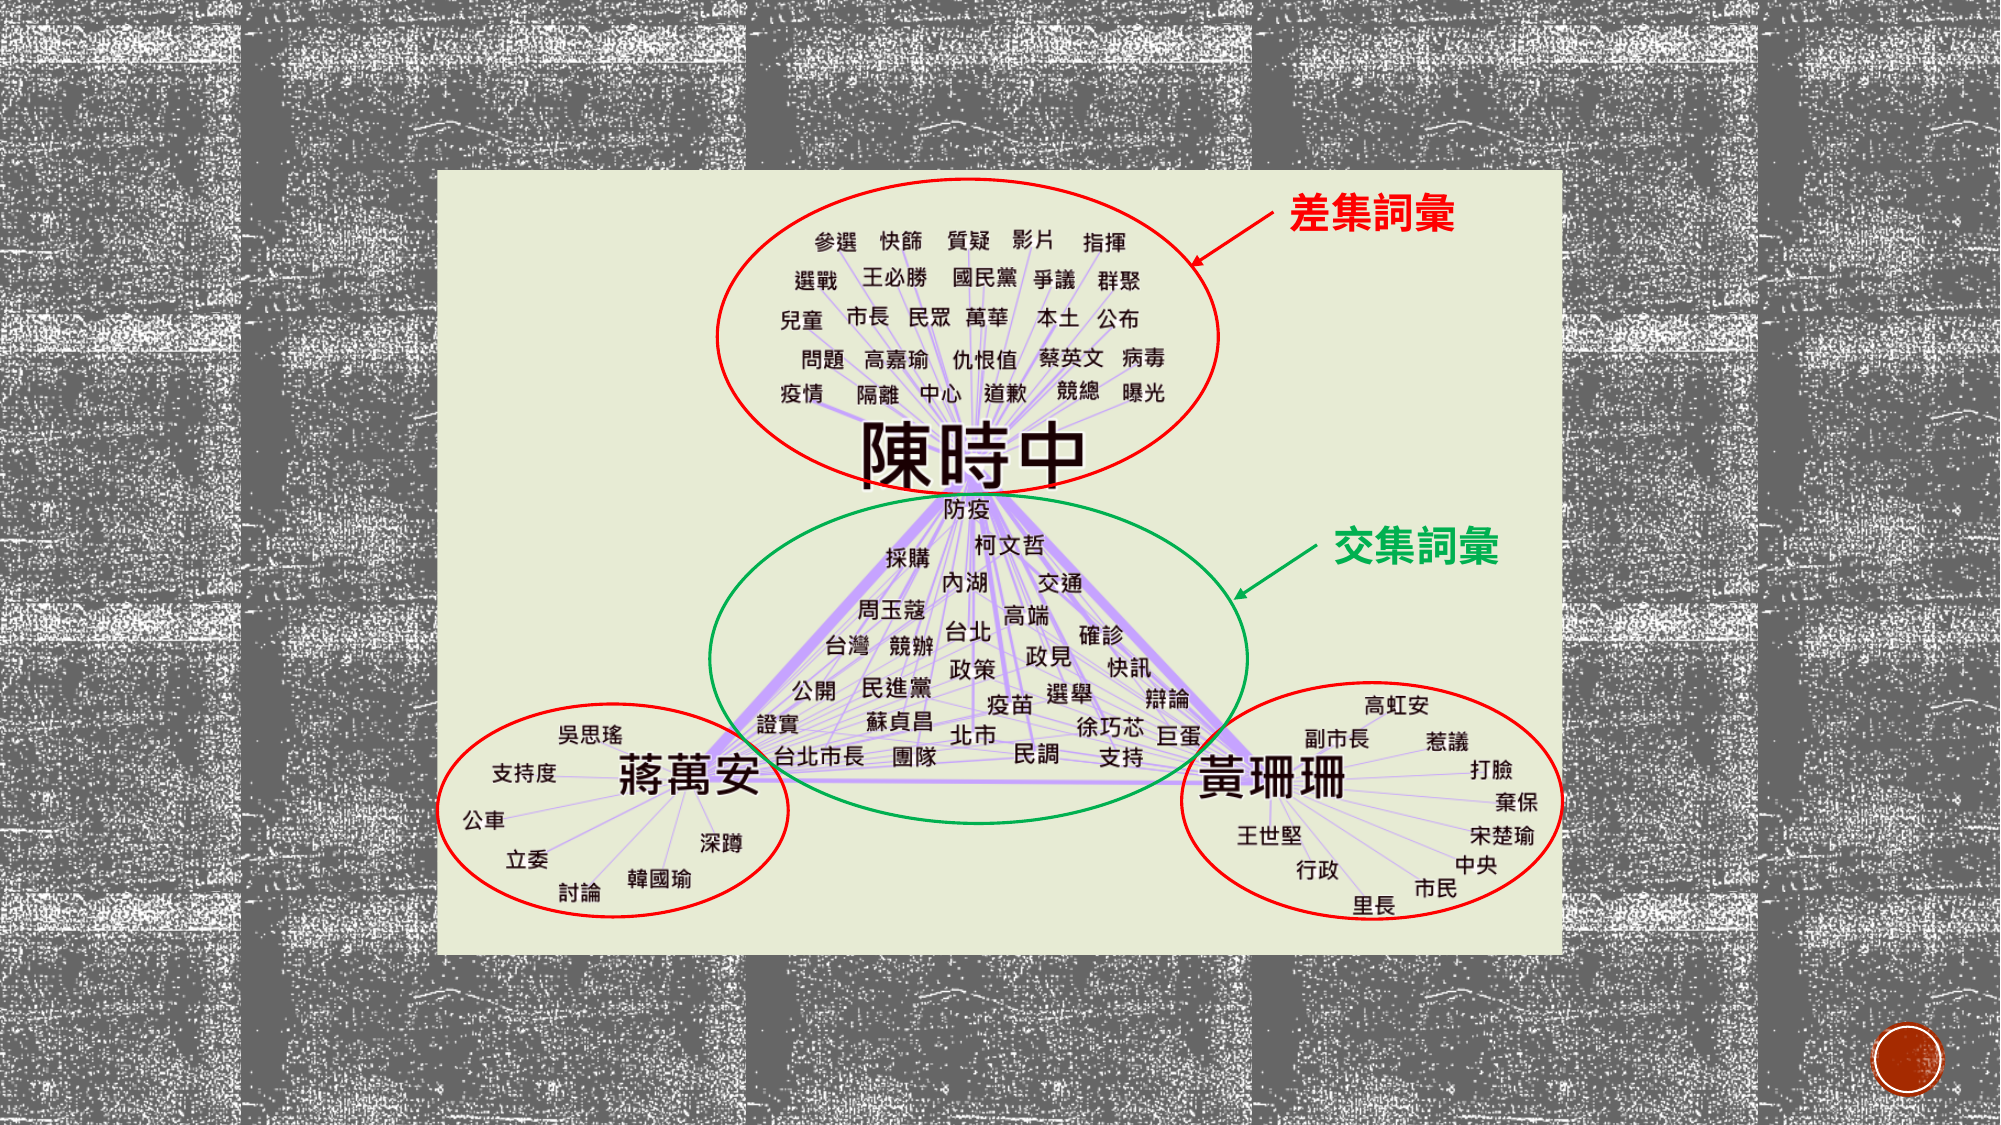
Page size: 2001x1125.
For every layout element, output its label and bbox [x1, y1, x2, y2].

text_box [1871, 1023, 1944, 1097]
text_box [1193, 215, 1271, 265]
text_box [1237, 548, 1315, 598]
text_box [0, 0, 2000, 1125]
picture [437, 170, 1563, 955]
